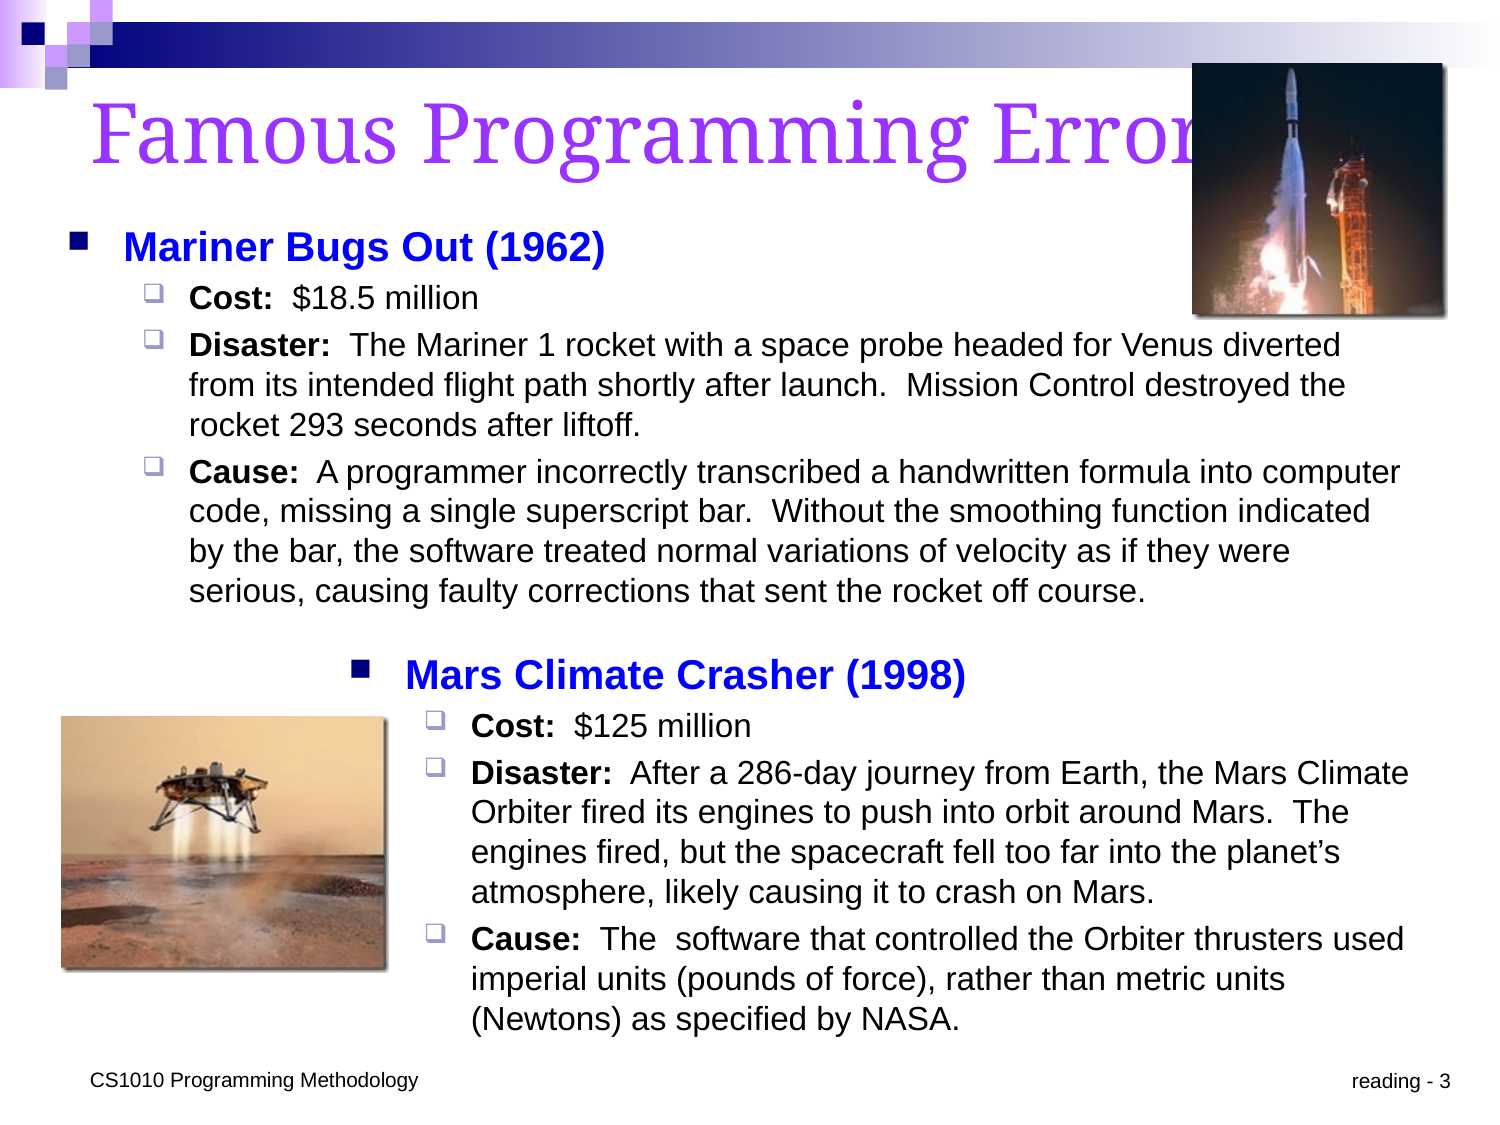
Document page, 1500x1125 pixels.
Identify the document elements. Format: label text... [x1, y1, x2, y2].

title Famous Programming Errors [74, 63, 1190, 197]
picture [61, 716, 389, 973]
footer CS1010 Programming Methodology [75, 1059, 438, 1125]
text_box reading - 3 [1254, 1060, 1466, 1100]
text_box Mars Climate Crasher (1998) Cost: $125 million Disaster: After a 286-day journey from Earth, the Mars Climate Orbiter fired its engines to push into orbit around Mars. The engines fired, but the spacecraft fell too far into the planet’s atmosphere, likely causing it to crash on Mars. Cause: The software that controlled the Orbiter thrusters used imperial units (pounds of force), rather than metric units (Newtons) as specified by NASA. [334, 640, 1431, 1045]
picture [1191, 63, 1449, 320]
text_box Mariner Bugs Out (1962) Cost: $18.5 million Disaster: The Mariner 1 rocket with a space probe headed for Venus diverted from its intended flight path shortly after launch. Mission Control destroyed the rocket 293 seconds after liftoff. Cause: A programmer incorrectly transcribed a handwritten formula into computer code, missing a single superscript bar. Without the smoothing function indicated by the bar, the software treated normal variations of velocity as if they were serious, causing faulty corrections that sent the rocket off course. [52, 212, 1432, 617]
